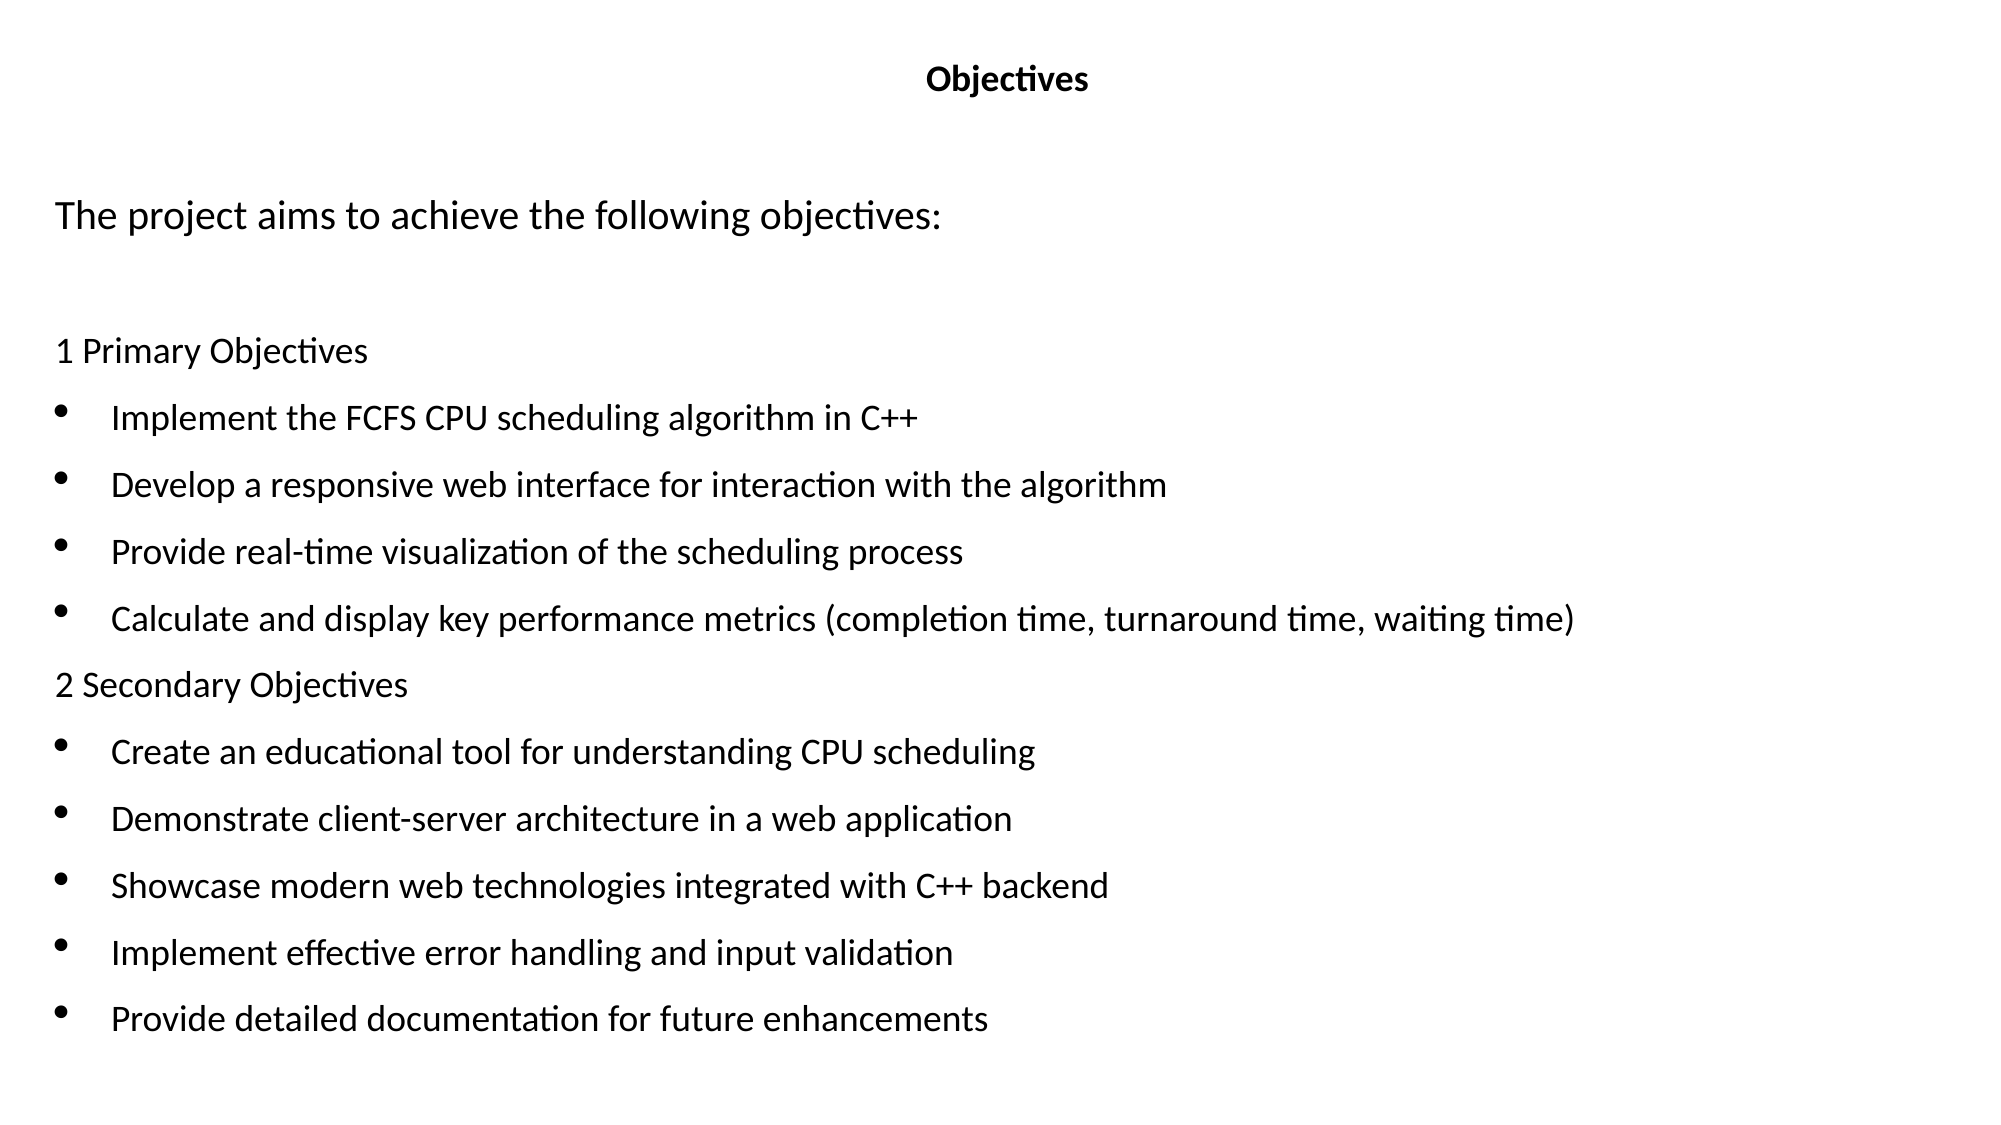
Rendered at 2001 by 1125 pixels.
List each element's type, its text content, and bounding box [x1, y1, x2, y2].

text_box Objectives The project aims to achieve the following objectives: 1 Primary Objectives Implement the FCFS CPU scheduling algorithm in C++ Develop a responsive web interface for interaction with the algorithm Provide real-time visualization of the scheduling process Calculate and display key performance metrics (completion time, turnaround time, waiting time) 2 Secondary Objectives Create an educational tool for understanding CPU scheduling Demonstrate client-server architecture in a web application Showcase modern web technologies integrated with C++ backend Implement effective error handling and input validation Provide detailed documentation for future enhancements [39, 43, 1967, 1047]
